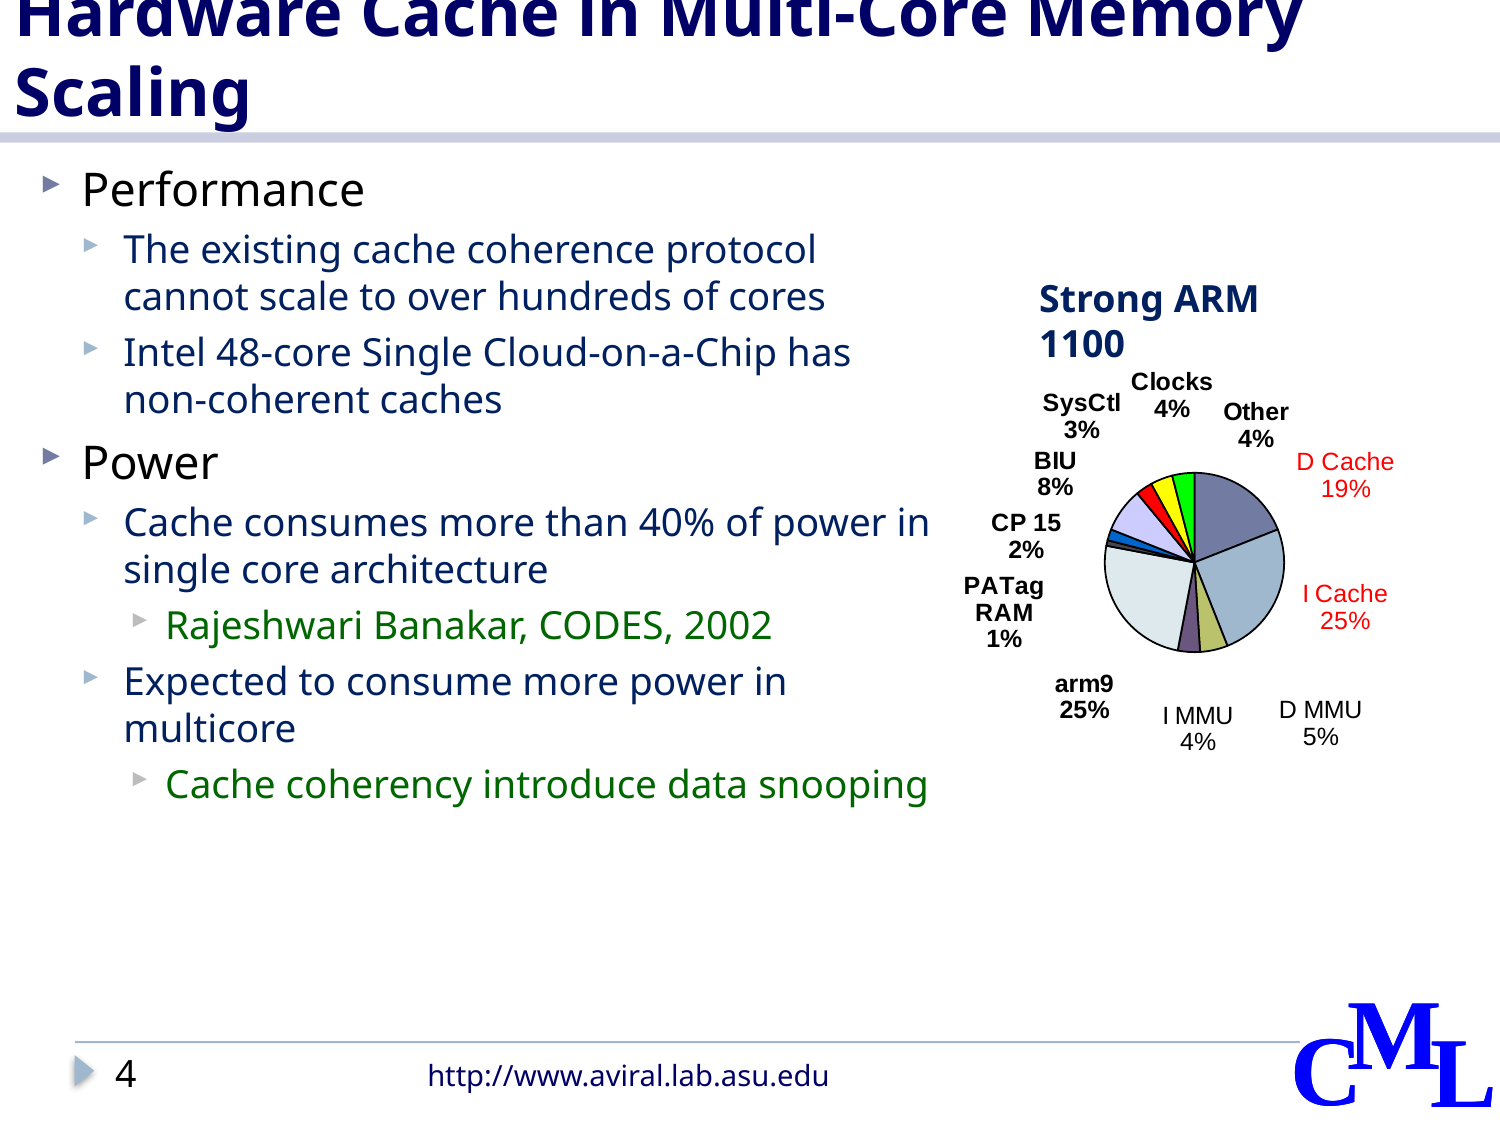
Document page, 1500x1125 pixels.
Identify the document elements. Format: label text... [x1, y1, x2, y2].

slide_number 4 [100, 1042, 313, 1103]
chart [949, 323, 1438, 801]
title Hardware Cache in Multi-Core Memory Scaling [0, 0, 1500, 138]
text_box Strong ARM 1100 [1024, 267, 1363, 323]
list Performance The existing cache coherence protocol cannot scale to over hundreds of cores Intel 48-core Single Cloud-on-a-Chip has non-coherent caches Power Cache consumes more than 40% of power in single core architecture Rajeshwari Banakar, CODES, 2002 Expected to consume more power in multicore Cache coherency introduce data snooping [24, 152, 950, 838]
